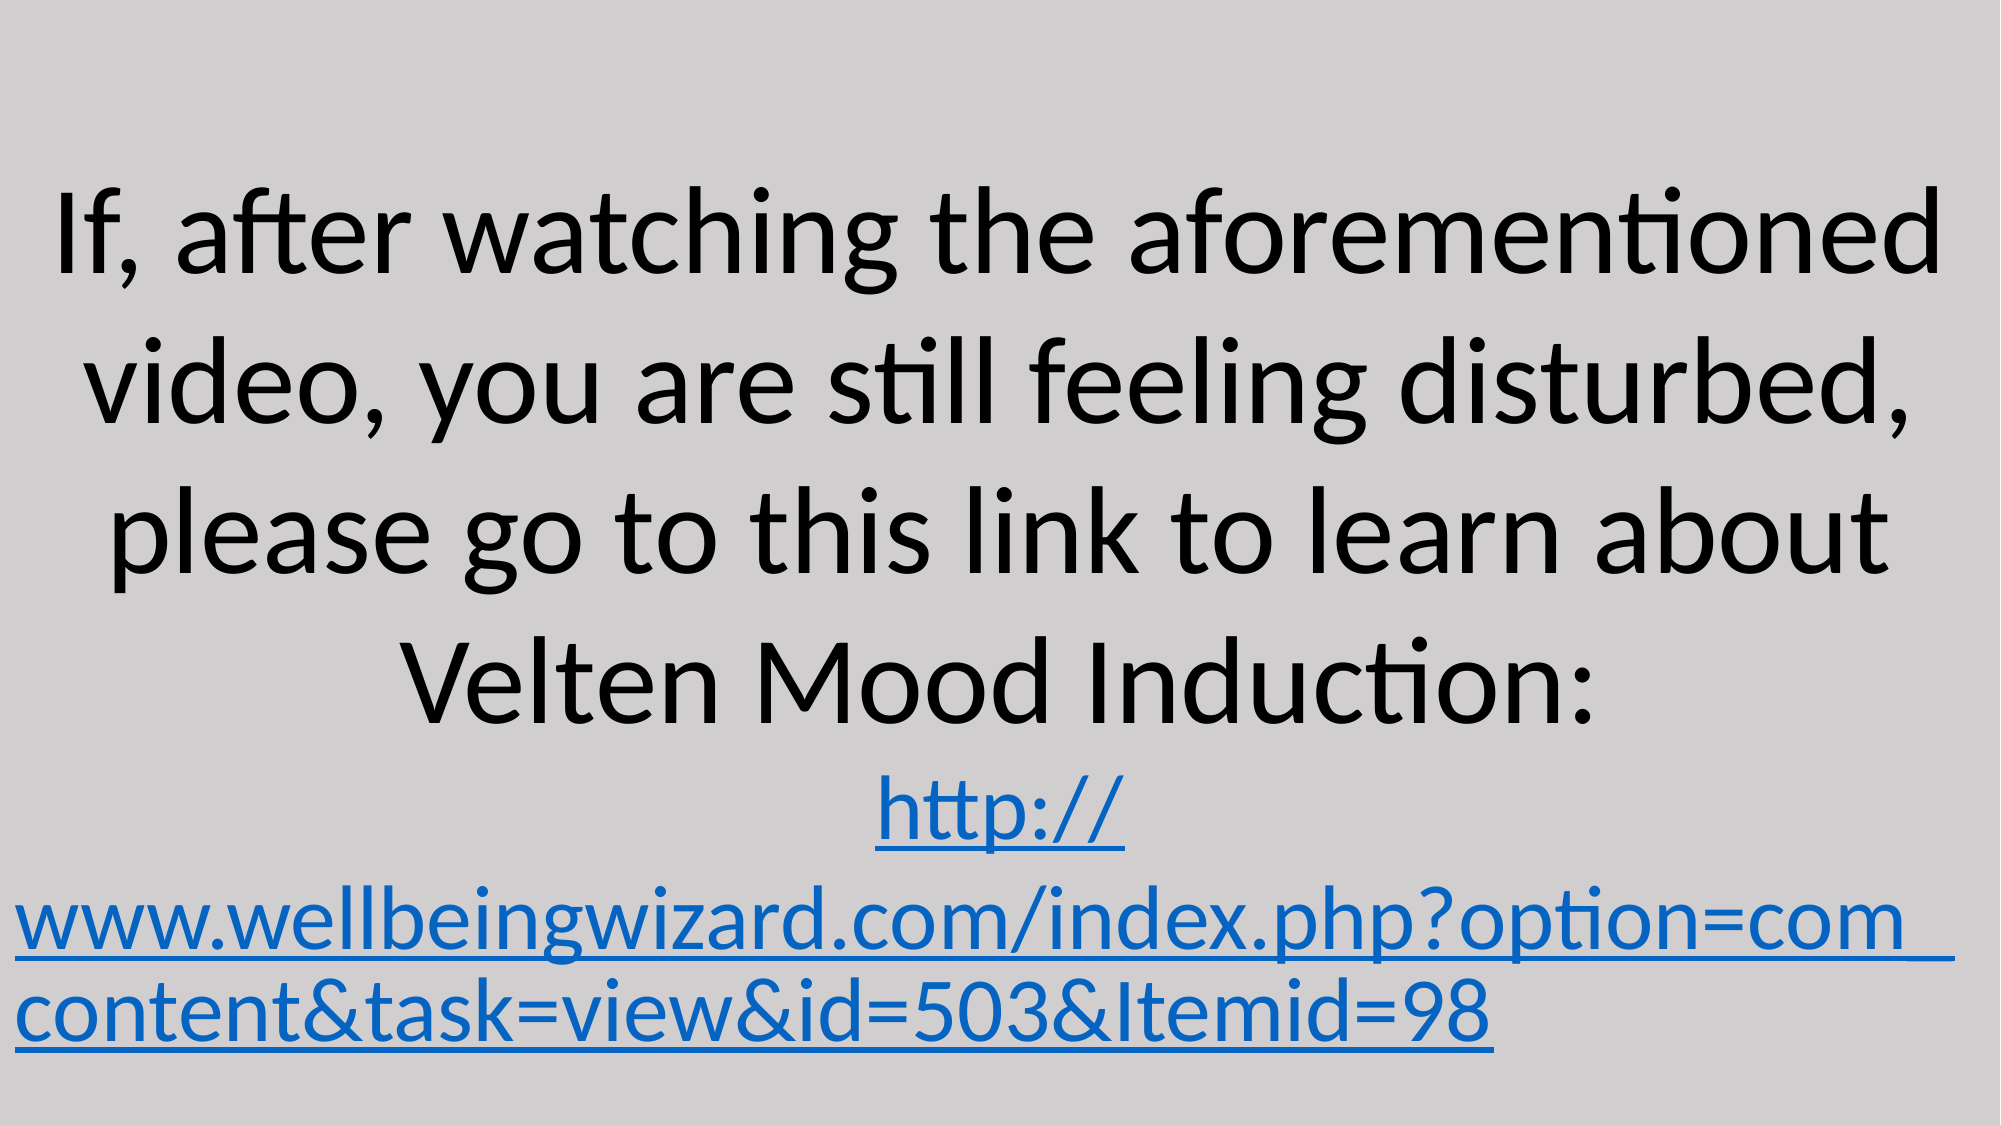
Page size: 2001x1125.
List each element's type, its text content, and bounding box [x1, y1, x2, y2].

text_box If, after watching the aforementioned video, you are still feeling disturbed, please go to this link to learn about Velten Mood Induction: http://www.wellbeingwizard.com/index.php?option=com_content&task=view&id=503&Itemid=98 [0, 140, 2000, 976]
